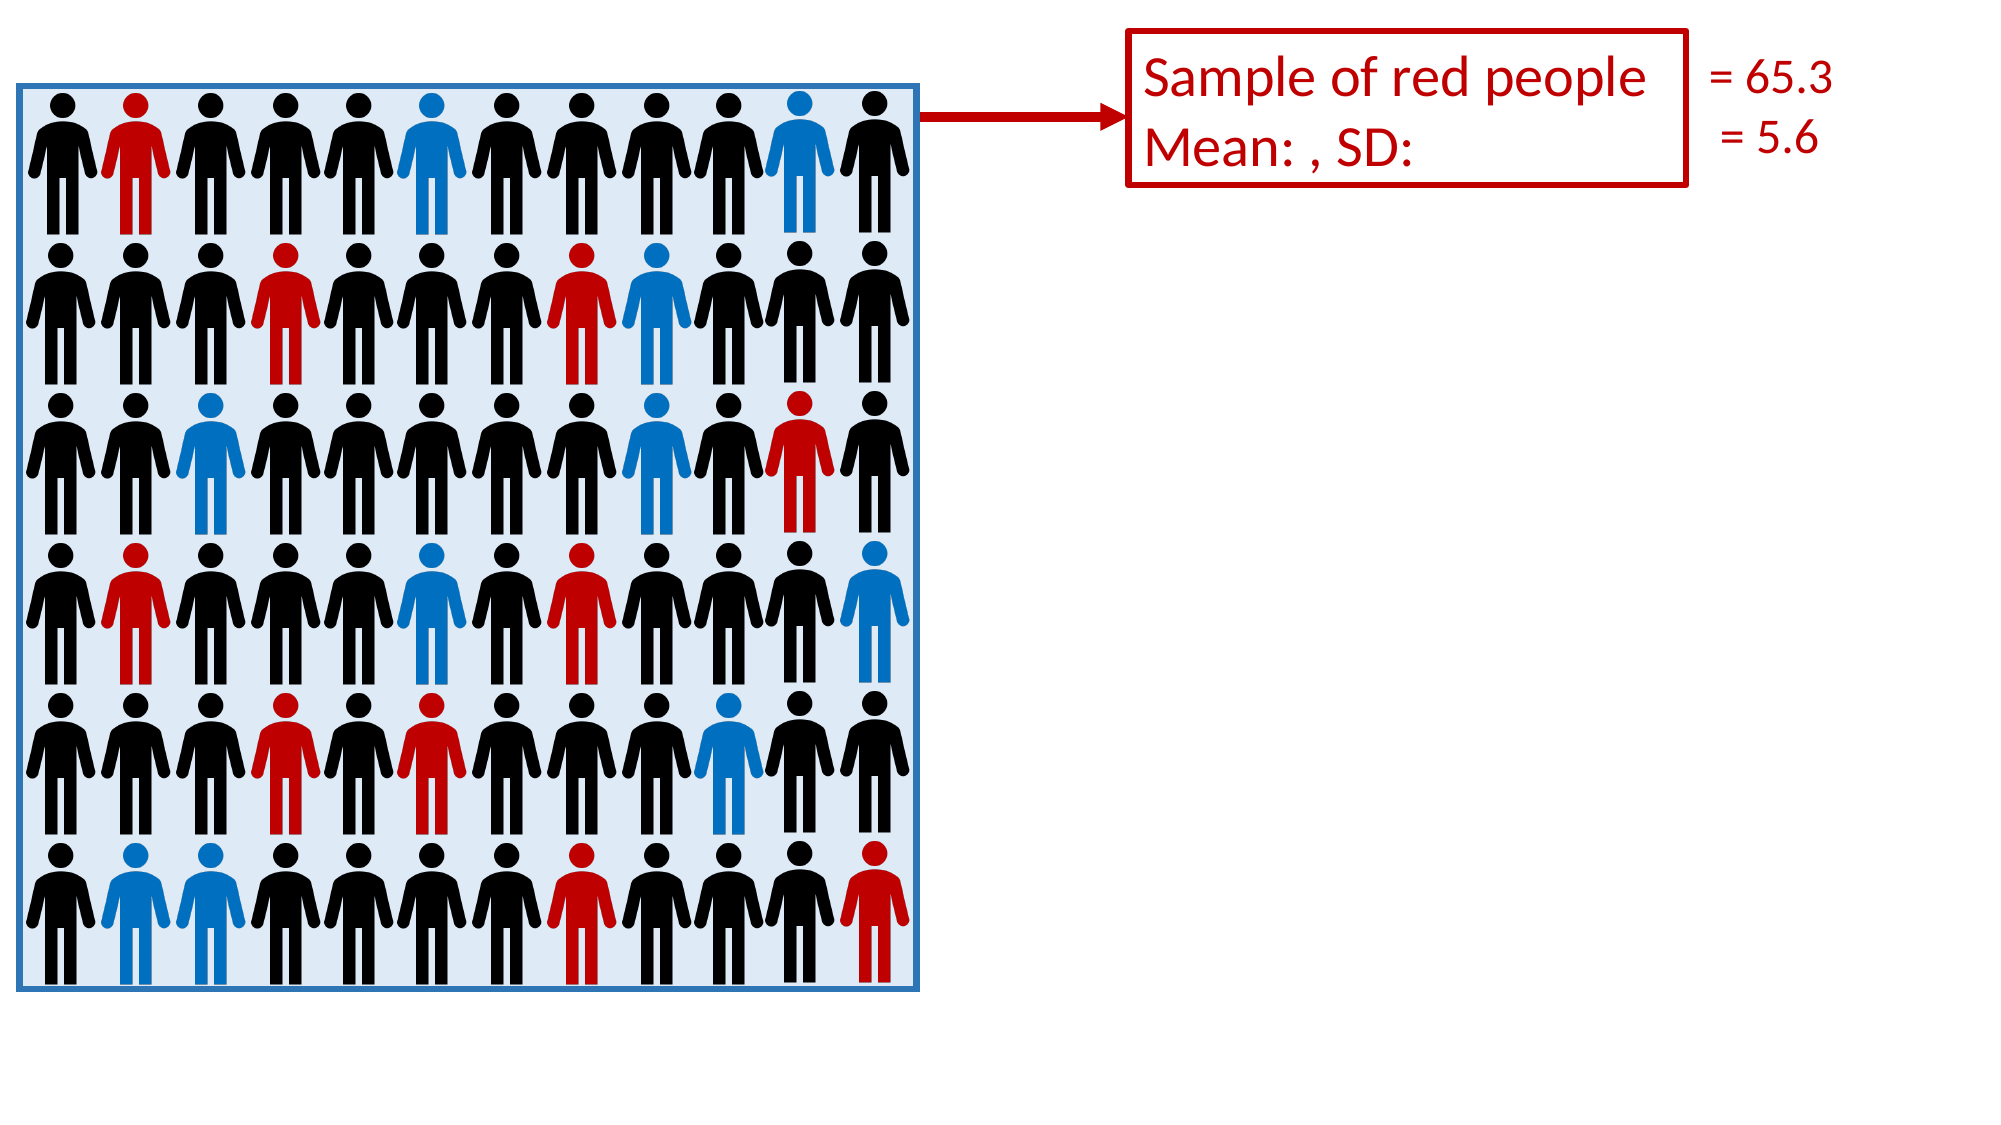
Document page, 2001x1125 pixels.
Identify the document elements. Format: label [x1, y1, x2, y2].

text_box [0, 0, 2000, 1125]
